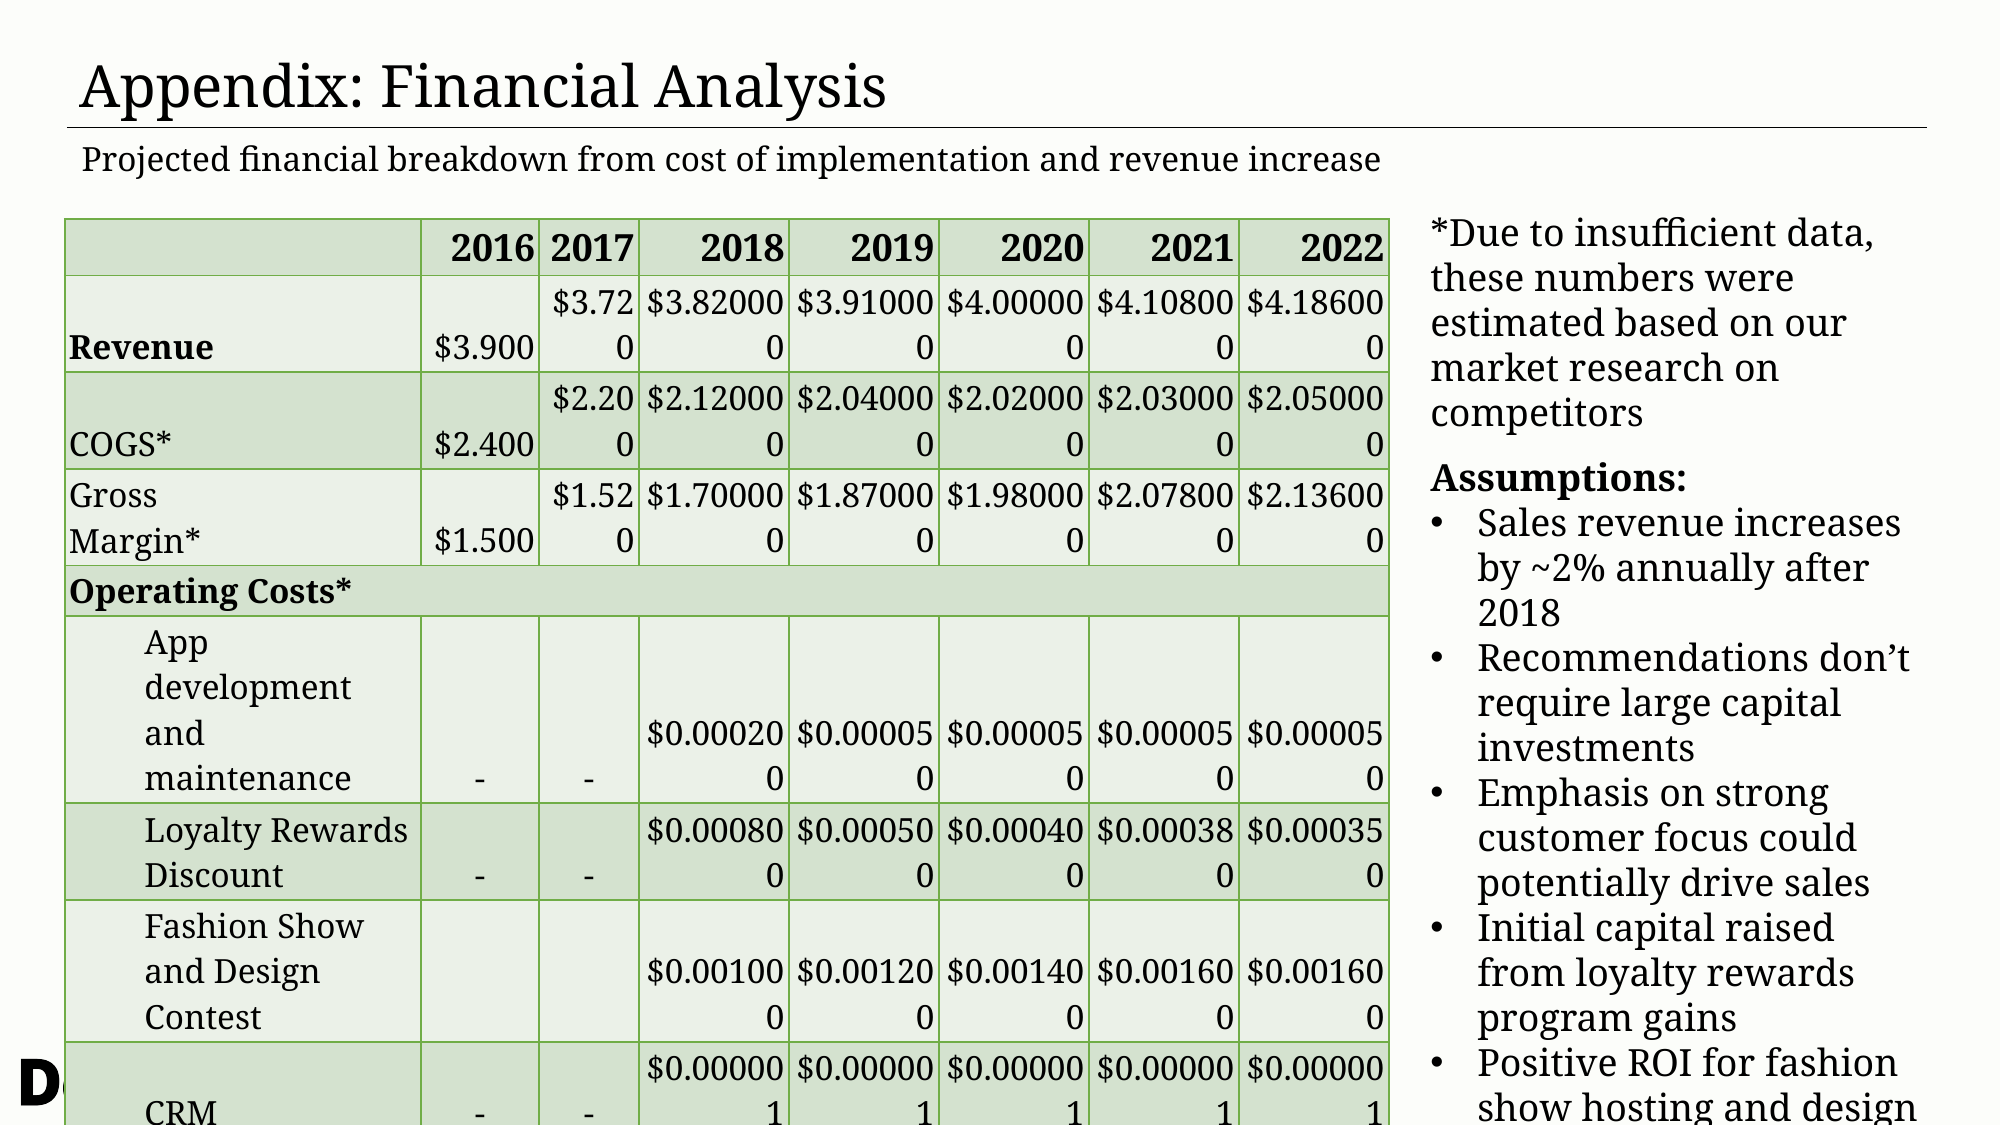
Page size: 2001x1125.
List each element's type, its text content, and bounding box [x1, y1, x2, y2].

table_cell $4.000000 [940, 276, 1088, 371]
table_cell $0.000500 [790, 804, 938, 899]
table_cell $1.870000 [790, 470, 938, 565]
table_cell COGS* [66, 373, 420, 468]
table_cell $2.030000 [1090, 373, 1238, 468]
table_cell $0.000050 [940, 617, 1088, 802]
table_cell - [540, 1043, 638, 1125]
table_cell $2.400 [422, 373, 538, 468]
table_header 2016 [422, 220, 538, 275]
table_cell [540, 901, 638, 1041]
table_cell CRM [66, 1043, 420, 1125]
table_cell $2.200 [540, 373, 638, 468]
table_cell $2.120000 [640, 373, 788, 468]
table_cell $3.900 [422, 276, 538, 371]
table_cell $0.000050 [790, 617, 938, 802]
table_cell - [422, 617, 538, 802]
table_header [66, 220, 420, 275]
table_cell $0.000350 [1240, 804, 1388, 899]
table_cell $0.000050 [1090, 617, 1238, 802]
table_cell - [540, 617, 638, 802]
table_cell $1.520 [540, 470, 638, 565]
table_header 2022 [1240, 220, 1388, 275]
table_cell $1.500 [422, 470, 538, 565]
text_box *Due to insufficient data, these numbers were estimated based on our market research on competitors Assumptions: Sales revenue increases by ~2% annually after 2018 Recommendations don’t require large capital investments Emphasis on strong customer focus could potentially drive sales Initial capital raised from loyalty rewards program gains Positive ROI for fashion show hosting and design contest [1415, 201, 1945, 1125]
table_header 2021 [1090, 220, 1238, 275]
table_cell $0.000001 [640, 1043, 788, 1125]
table_cell $0.000001 [790, 1043, 938, 1125]
table_cell $0.001200 [790, 901, 938, 1041]
table_cell $0.000200 [640, 617, 788, 802]
table_header 2019 [790, 220, 938, 275]
table_cell $2.078000 [1090, 470, 1238, 565]
table_cell $1.700000 [640, 470, 788, 565]
table_cell App development and maintenance [66, 617, 420, 802]
table_cell $0.000400 [940, 804, 1088, 899]
table_cell $0.000001 [1090, 1043, 1238, 1125]
table_cell - [422, 804, 538, 899]
table_cell $2.020000 [940, 373, 1088, 468]
table_header 2018 [640, 220, 788, 275]
table_cell $0.001600 [1240, 901, 1388, 1041]
table_cell $3.910000 [790, 276, 938, 371]
table_cell [422, 901, 538, 1041]
table_cell $0.001400 [940, 901, 1088, 1041]
table_cell $3.820000 [640, 276, 788, 371]
table_cell $2.040000 [790, 373, 938, 468]
text_box Projected financial breakdown from cost of implementation and revenue increase [66, 131, 1648, 186]
table_cell Revenue [66, 276, 420, 371]
table_cell Gross Margin* [66, 470, 420, 565]
table_cell $0.001000 [640, 901, 788, 1041]
table_header 2017 [540, 220, 638, 275]
table_cell - [540, 804, 638, 899]
table_cell $0.000001 [940, 1043, 1088, 1125]
table_cell $0.001600 [1090, 901, 1238, 1041]
table_cell $0.000380 [1090, 804, 1238, 899]
table_cell $0.000001 [1240, 1043, 1388, 1125]
table_cell $3.720 [540, 276, 638, 371]
table_cell Operating Costs* [66, 566, 1388, 615]
table_cell $4.186000 [1240, 276, 1388, 371]
table_header 2020 [940, 220, 1088, 275]
table_cell $2.136000 [1240, 470, 1388, 565]
table_cell Fashion Show and Design Contest [66, 901, 420, 1041]
table_cell $1.980000 [940, 470, 1088, 565]
table_cell $2.050000 [1240, 373, 1388, 468]
table_cell Loyalty Rewards Discount [66, 804, 420, 899]
table_cell $4.108000 [1090, 276, 1238, 371]
table_cell - [422, 1043, 538, 1125]
picture [0, 1040, 64, 1125]
text_box Appendix: Financial Analysis [64, 42, 1431, 127]
table_cell $0.000800 [640, 804, 788, 899]
table_cell $0.000050 [1240, 617, 1388, 802]
